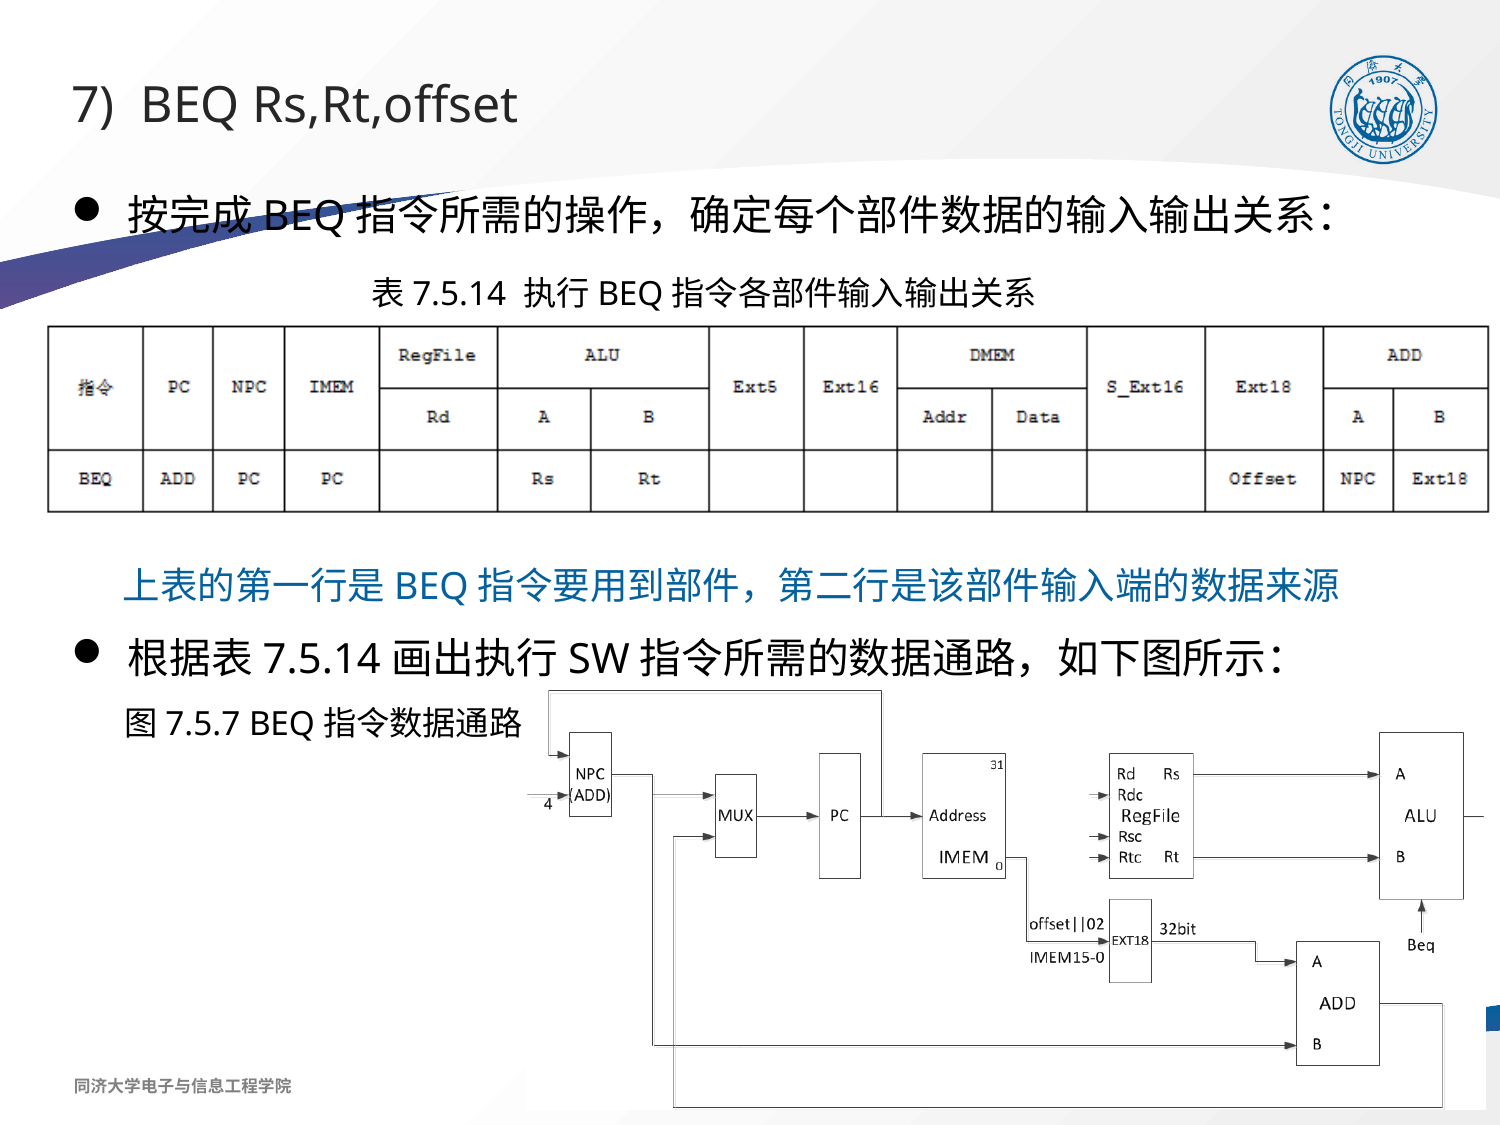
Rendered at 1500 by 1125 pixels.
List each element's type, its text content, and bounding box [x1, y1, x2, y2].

text_box 按完成BEQ指令所需的操作，确定每个部件数据的输入输出关系： 表7.5.14 执行BEQ指令各部件输入输出关系 上表的第一行是BEQ指令要用到部件，第二行是该部件输入端的数据来源 根据表7.5.14画出执行SW指令所需的数据通路，如下图所示： 图7.5.7 BEQ指令数据通路 [59, 526, 1434, 749]
title 7) BEQ Rs,Rt,offset [59, 60, 1410, 149]
text_box 按完成BEQ指令所需的操作，确定每个部件数据的输入输出关系： 表7.5.14 执行BEQ指令各部件输入输出关系 上表的第一行是BEQ指令要用到部件，第二行是该部件输入端的数据来源 根据表7.5.14画出执行SW指令所需的数据通路，如下图所示： 图7.5.7 BEQ指令数据通路 [59, 156, 1434, 319]
picture [1319, 40, 1462, 184]
picture [526, 690, 1486, 1110]
picture [36, 321, 1496, 519]
